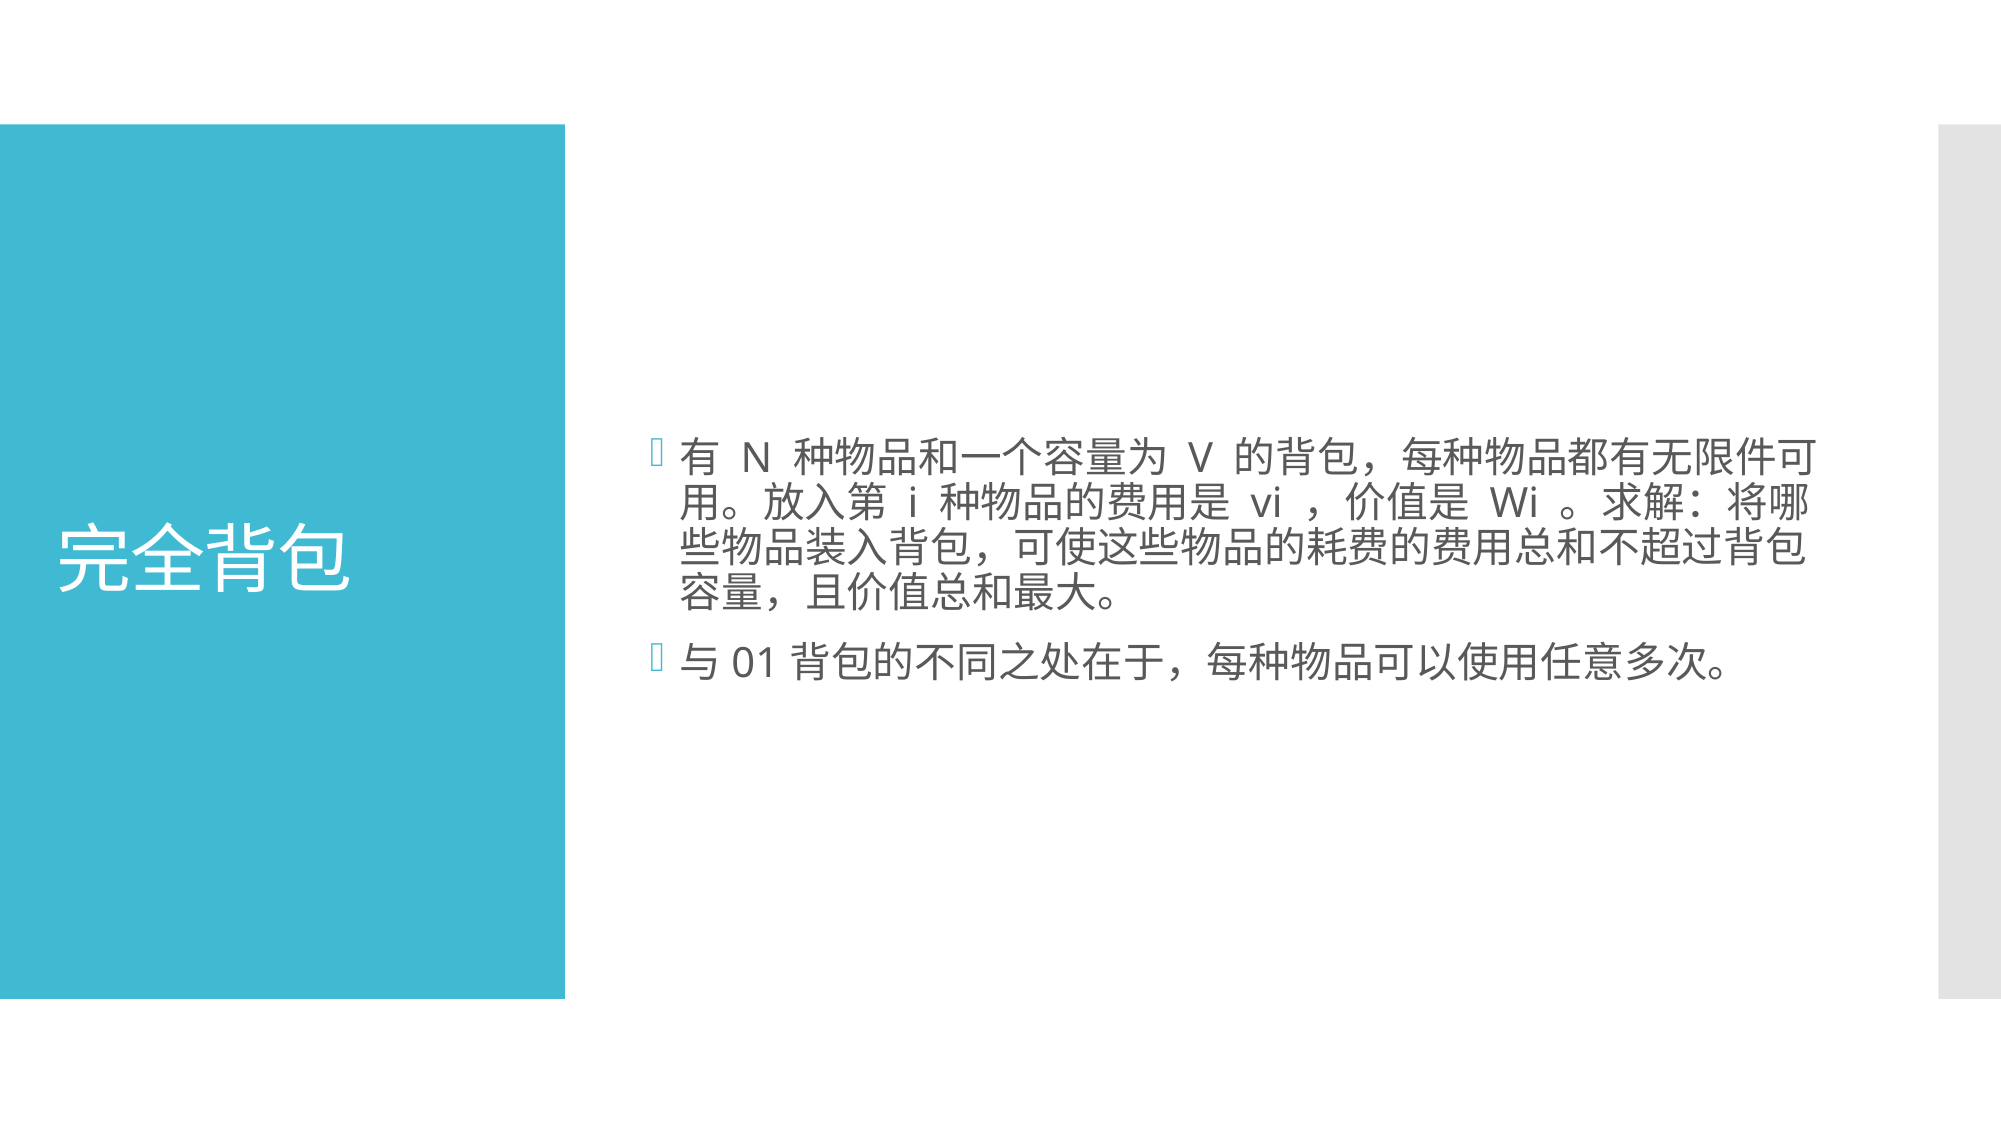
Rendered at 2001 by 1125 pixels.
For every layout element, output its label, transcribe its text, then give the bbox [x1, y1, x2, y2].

list 有 N 种物品和一个容量为 V 的背包，每种物品都有无限件可用。放入第 i 种物品的费用是 vi ，价值是 Wi 。求解：将哪些物品装入背包，可使这些物品的耗费的费用总和不超过背包容量，且价值总和最大。 与01背包的不同之处在于，每种物品可以使用任意多次。 [634, 141, 1835, 982]
title 完全背包 [41, 184, 525, 940]
